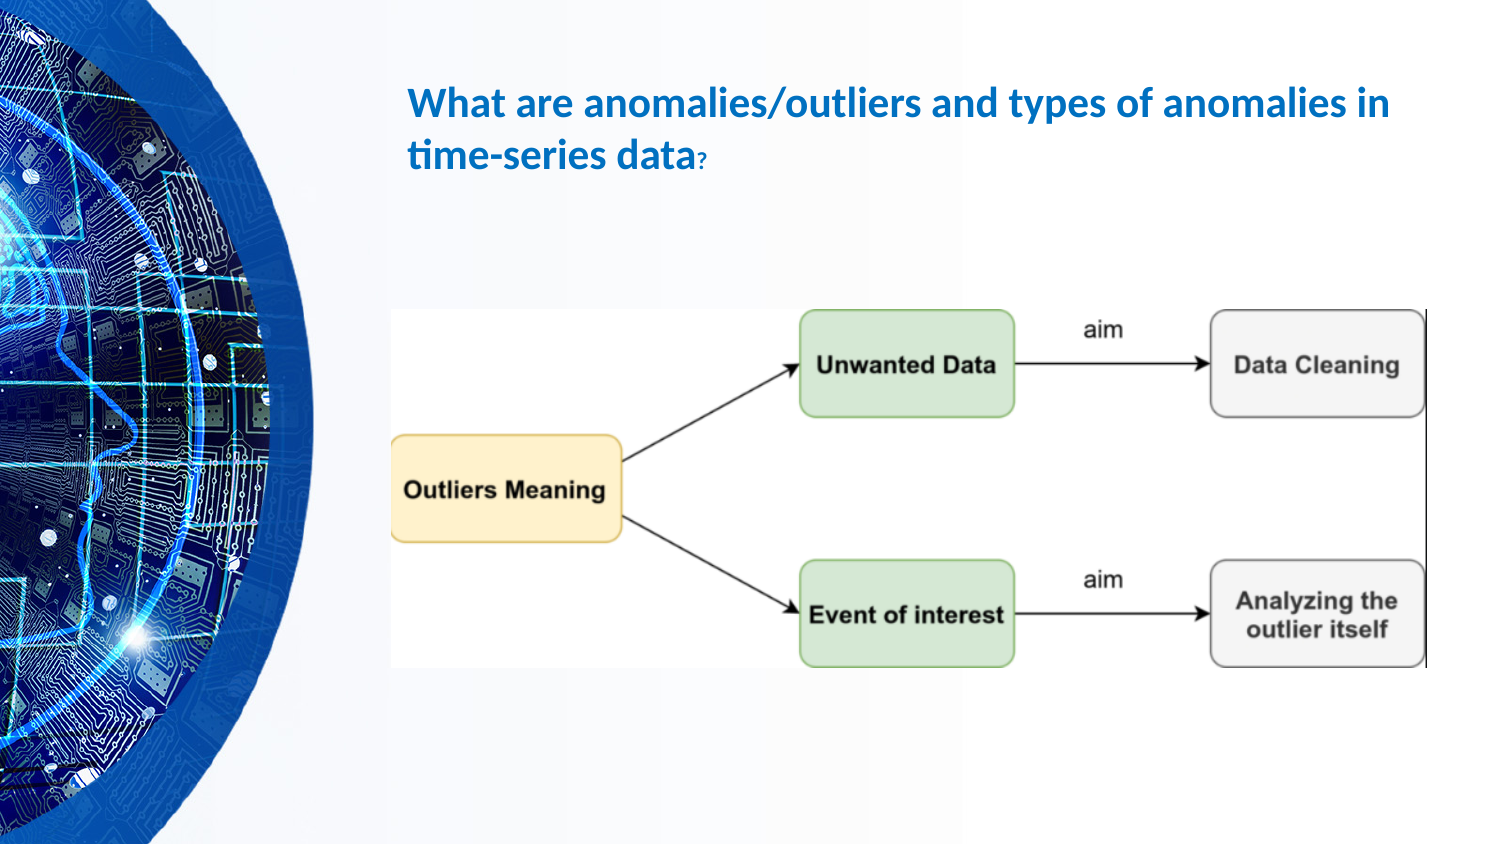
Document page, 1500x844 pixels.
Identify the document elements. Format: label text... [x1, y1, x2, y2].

title What are anomalies/outliers and types of anomalies in time-series data? [392, 66, 1424, 186]
picture [0, 0, 1500, 844]
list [391, 309, 1427, 668]
